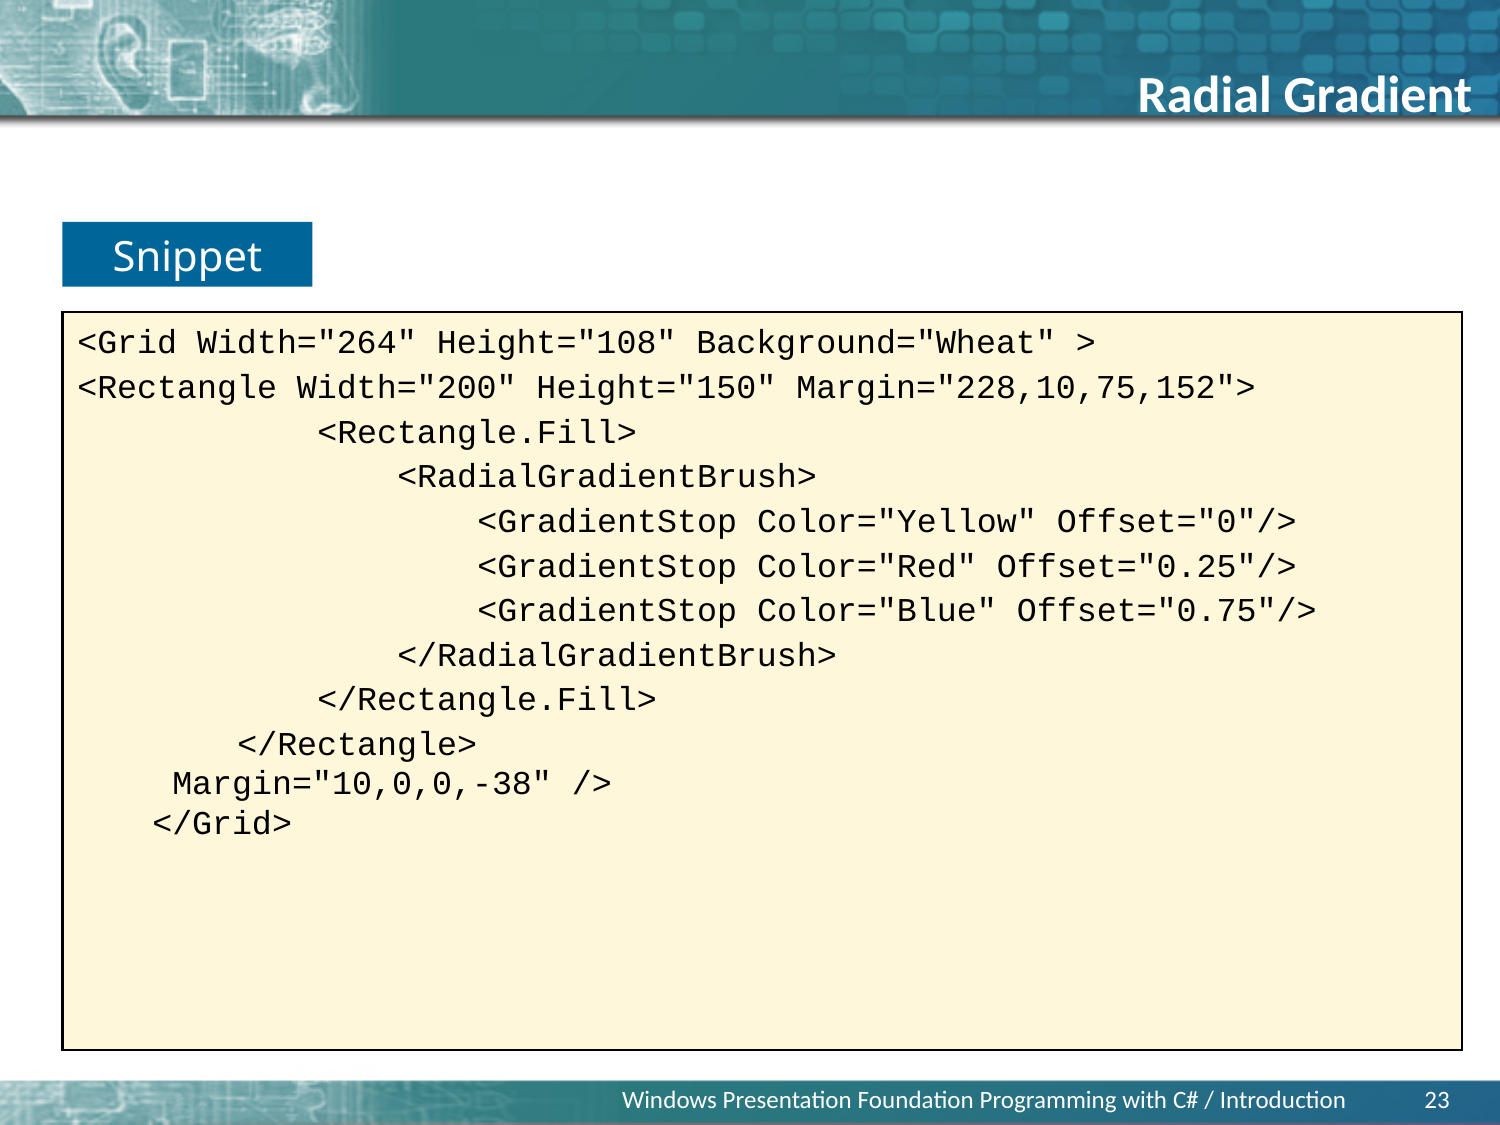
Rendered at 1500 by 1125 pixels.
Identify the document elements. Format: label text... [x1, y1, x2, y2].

picture [0, 0, 1500, 1125]
footer Windows Presentation Foundation Programming with C# / Introduction [375, 1084, 1337, 1113]
slide_number 23 [1337, 1084, 1465, 1113]
text_box Snippet [62, 221, 313, 287]
text_box <Grid Width="264" Height="108" Background="Wheat" > <Rectangle Width="200" Height="150" Margin="228,10,75,152"> <Rectangle.Fill> <RadialGradientBrush> <GradientStop Color="Yellow" Offset="0"/> <GradientStop Color="Red" Offset="0.25"/> <GradientStop Color="Blue" Offset="0.75"/> </RadialGradientBrush> </Rectangle.Fill> </Rectangle> Margin="10,0,0,-38" /> </Grid> [62, 312, 1463, 1050]
title Radial Gradient [137, 57, 1488, 125]
